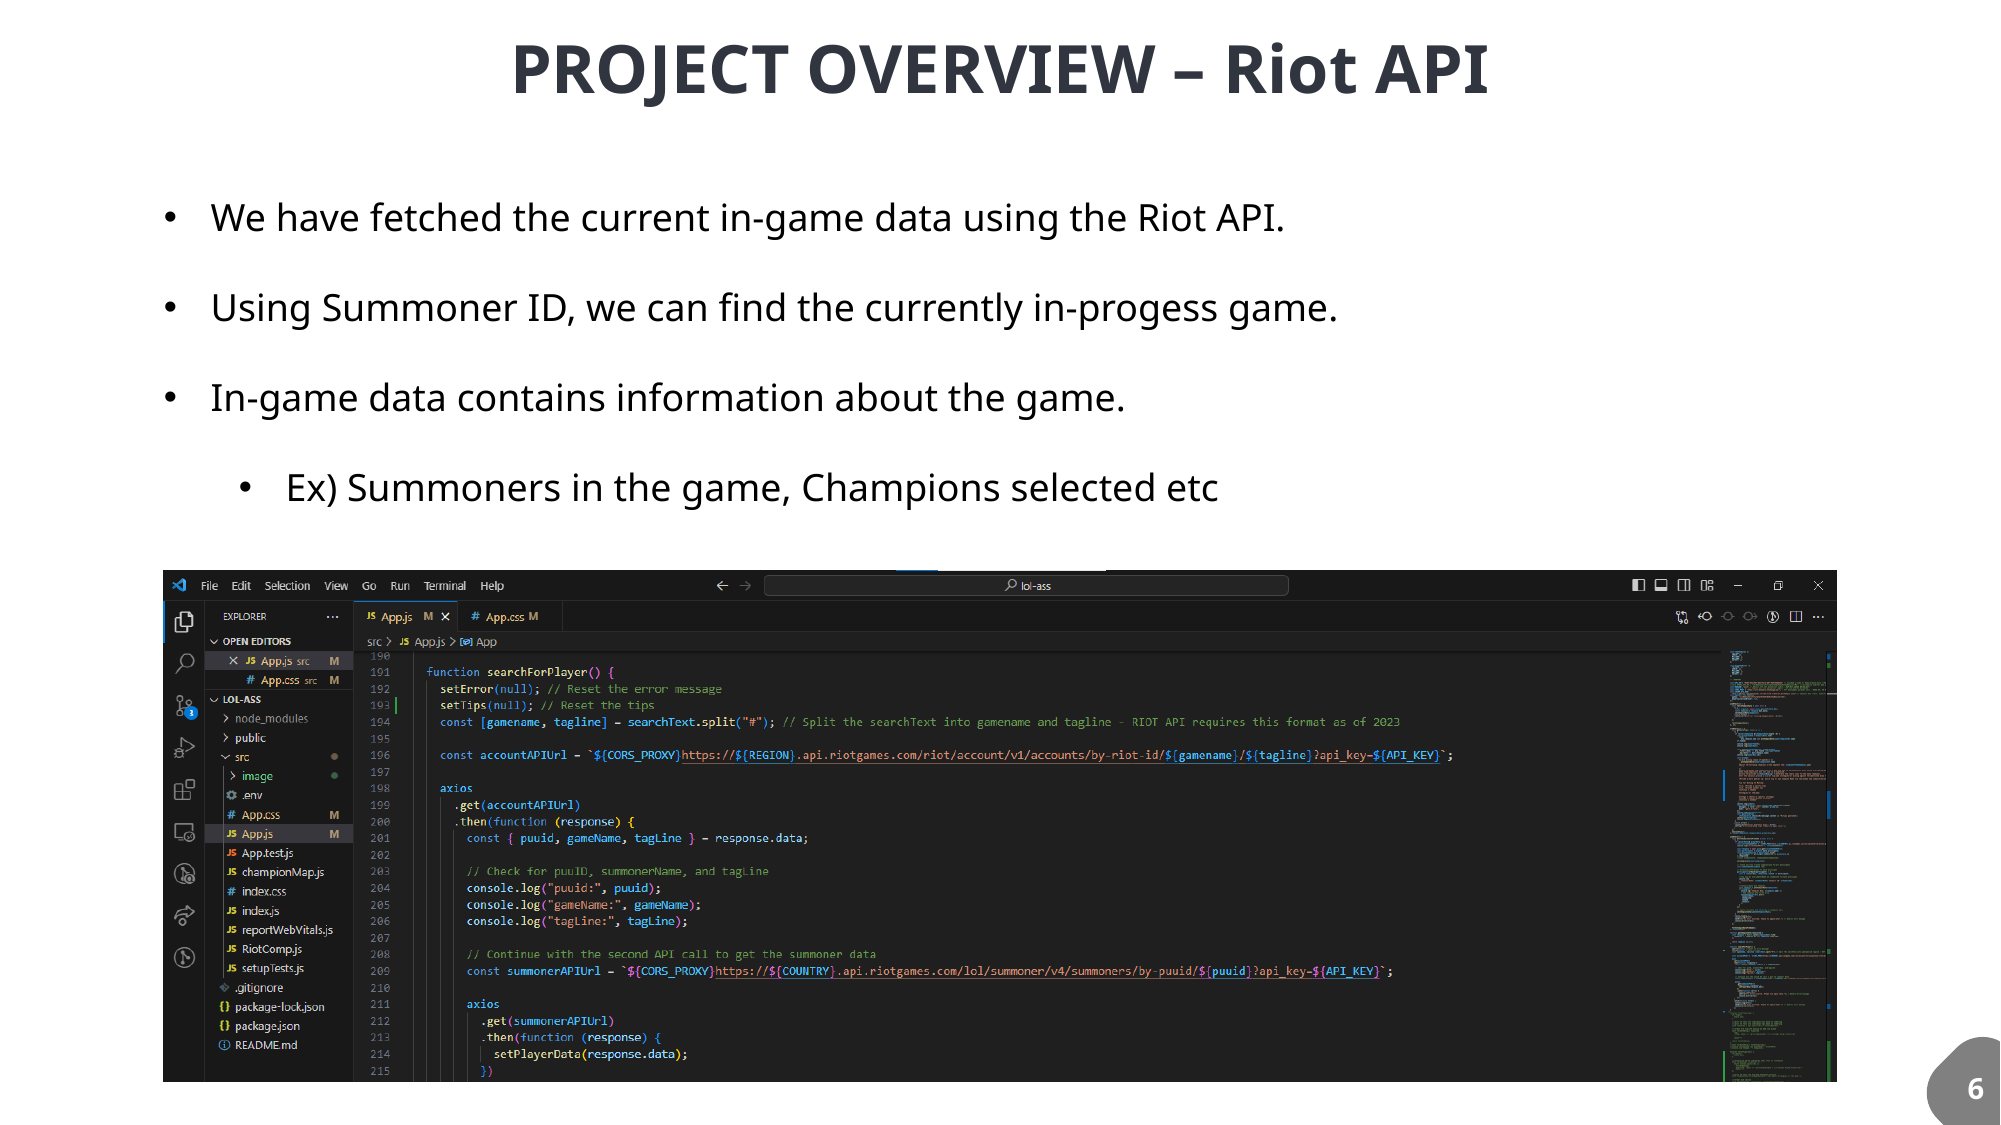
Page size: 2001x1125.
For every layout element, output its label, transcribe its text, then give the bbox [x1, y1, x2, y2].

text_box We have fetched the current in-game data using the Riot API. Using Summoner ID, we can find the currently in-progess game. In-game data contains information about the game. Ex) Summoners in the game, Champions selected etc [148, 141, 1837, 607]
picture [163, 570, 1837, 1082]
text_box [1925, 1035, 2000, 1125]
text_box PROJECT OVERVIEW – Riot API [510, 27, 1490, 108]
text_box 6 [1952, 1063, 2000, 1113]
